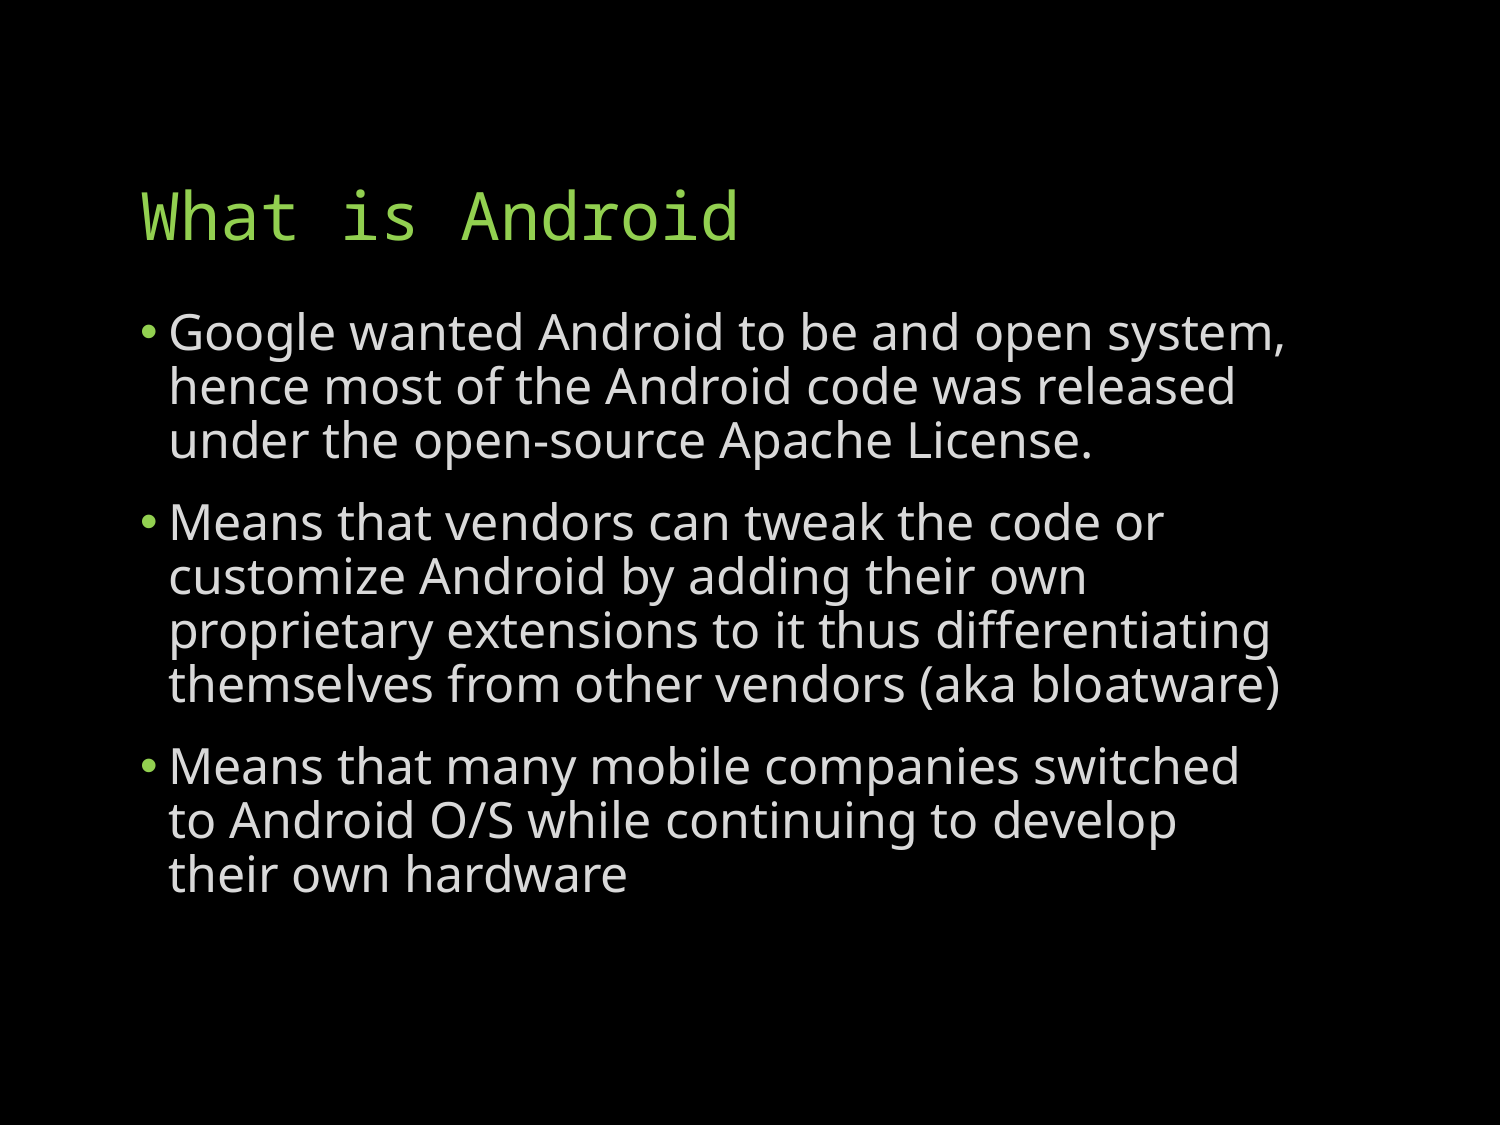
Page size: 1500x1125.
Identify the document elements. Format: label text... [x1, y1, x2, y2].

title What is Android [125, 75, 1313, 263]
list Google wanted Android to be and open system, hence most of the Android code was released under the open-source Apache License. Means that vendors can tweak the code or customize Android by adding their own proprietary extensions to it thus differentiating themselves from other vendors (aka bloatware) Means that many mobile companies switched to Android O/S while continuing to develop their own hardware [125, 299, 1313, 1000]
